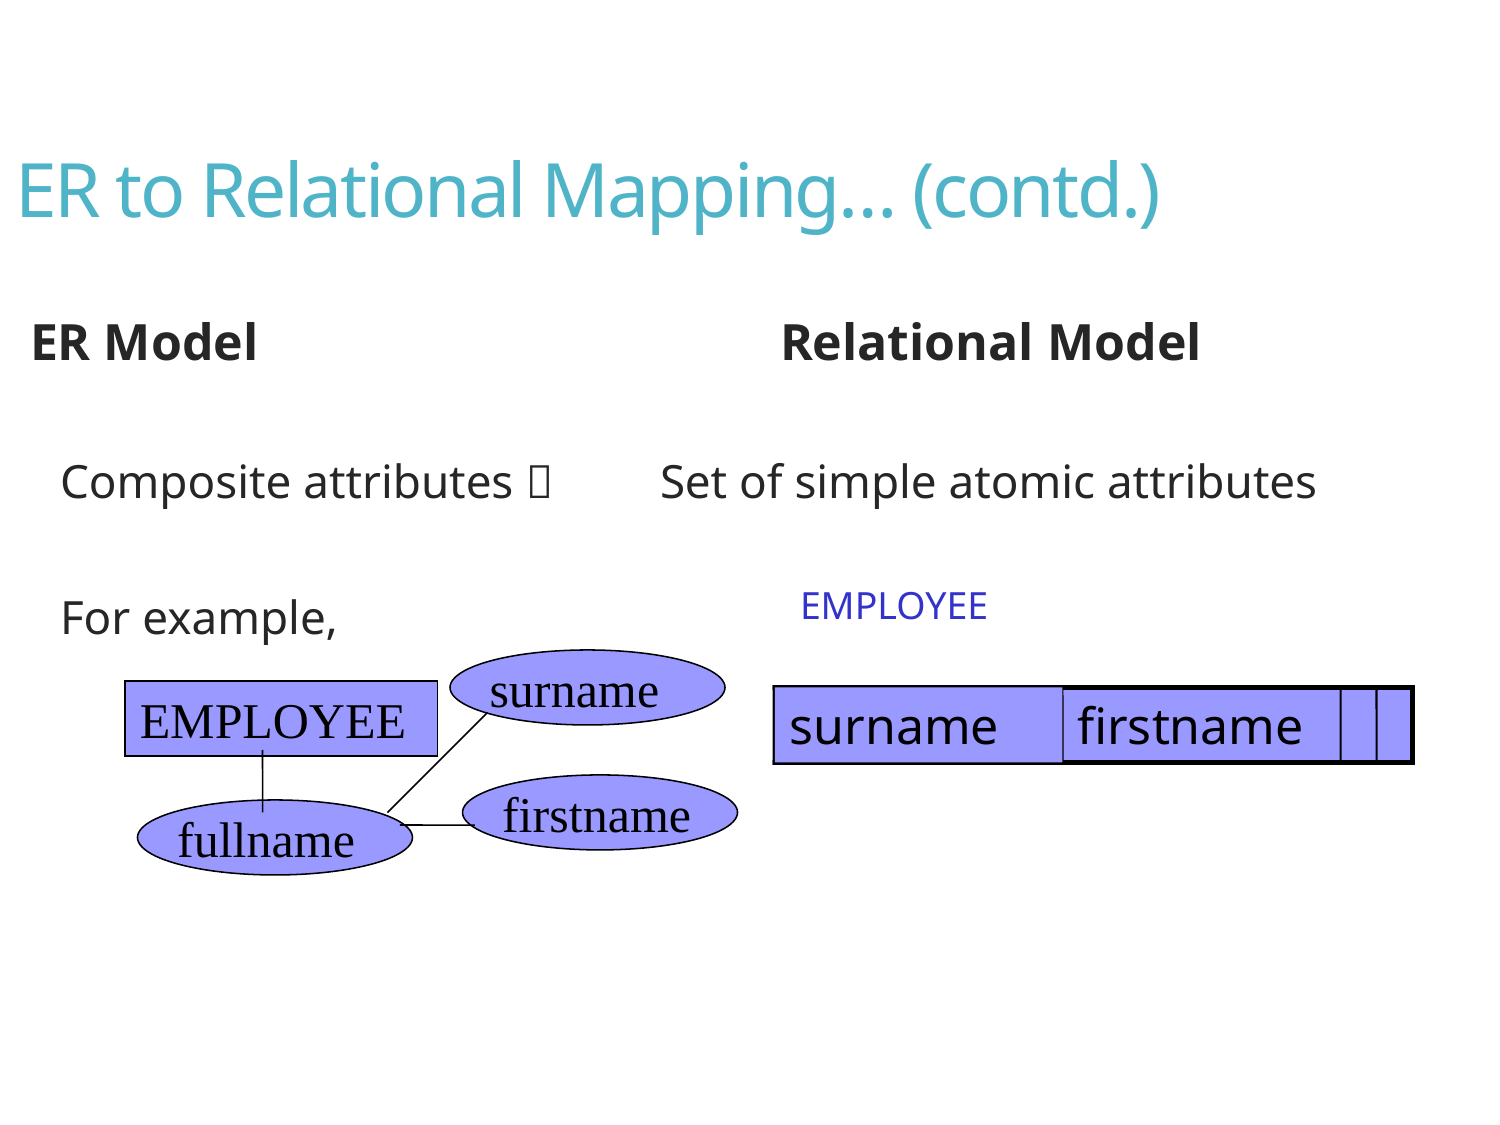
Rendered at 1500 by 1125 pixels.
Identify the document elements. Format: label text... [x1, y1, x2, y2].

text_box firstname [1063, 688, 1340, 762]
text_box [1341, 688, 1376, 762]
list ER Model Relational Model Composite attributes  Set of simple atomic attributes For example, [0, 312, 1350, 1005]
text_box EMPLOYEE [124, 681, 438, 756]
text_box surname [774, 687, 1063, 763]
text_box [1377, 688, 1412, 762]
text_box firstname [487, 774, 707, 850]
text_box fullname [162, 799, 371, 875]
text_box EMPLOYEE [785, 574, 1004, 680]
text_box surname [474, 649, 675, 725]
title ER to Relational Mapping… (contd.) [0, 99, 1350, 288]
